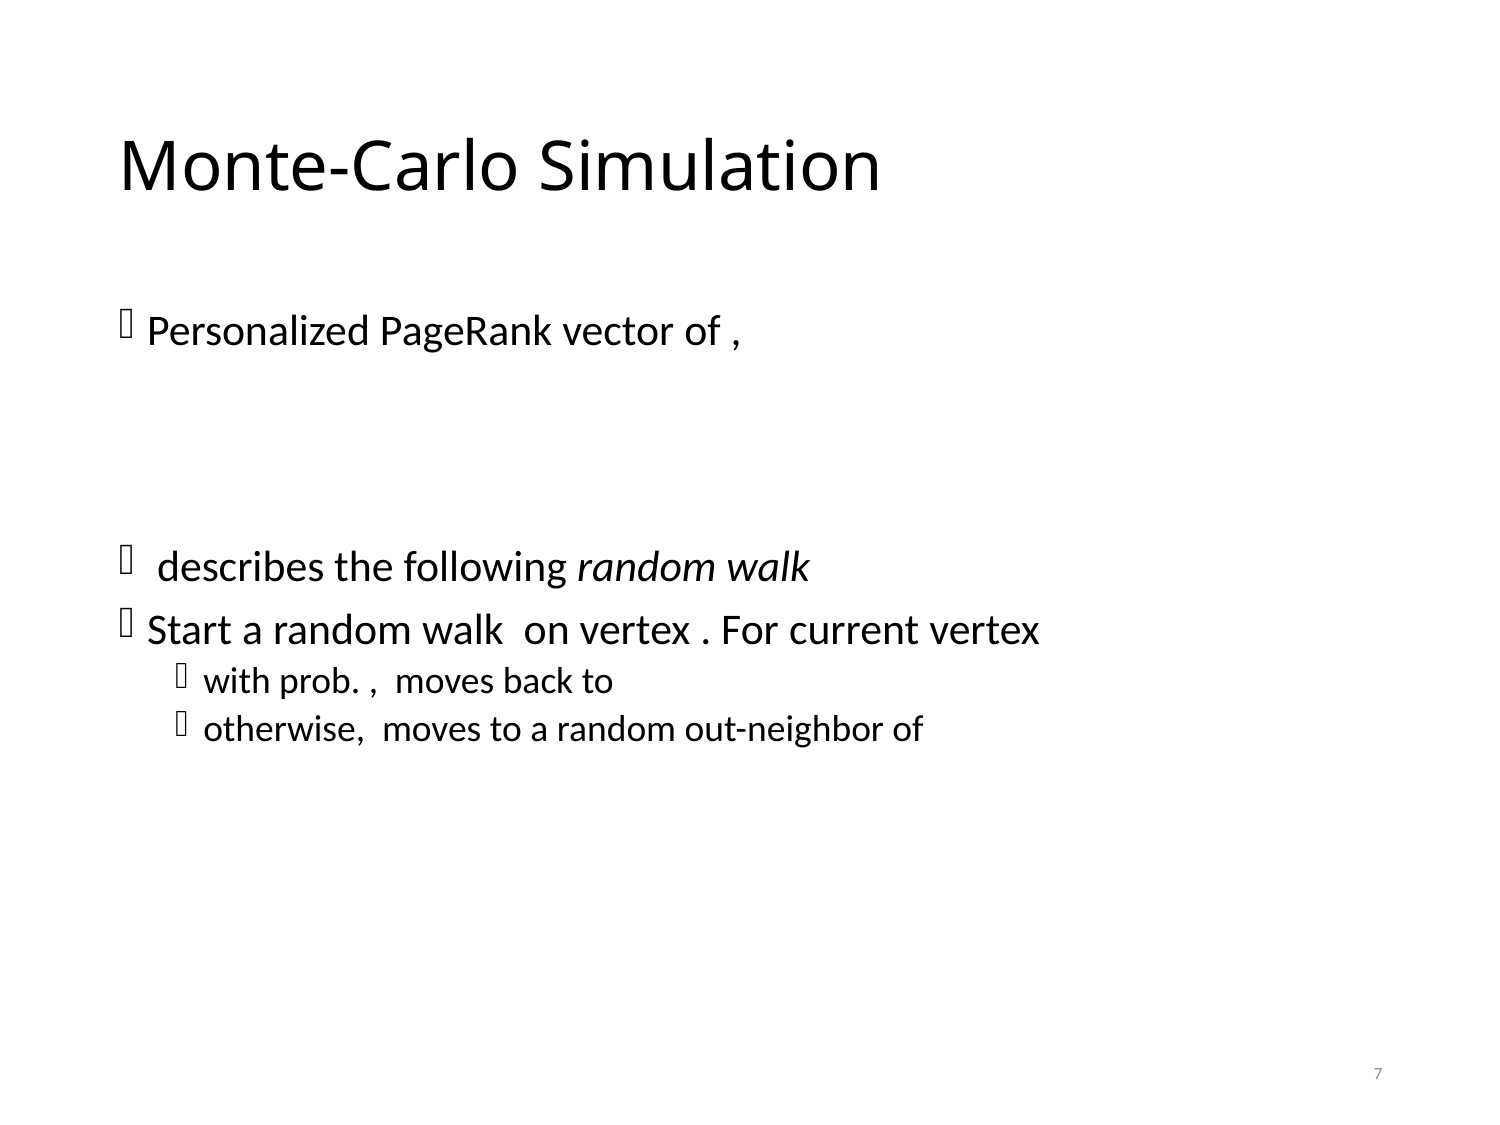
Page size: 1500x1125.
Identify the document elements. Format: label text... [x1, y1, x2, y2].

slide_number 7 [1060, 1042, 1398, 1103]
title Monte-Carlo Simulation [103, 60, 1398, 278]
